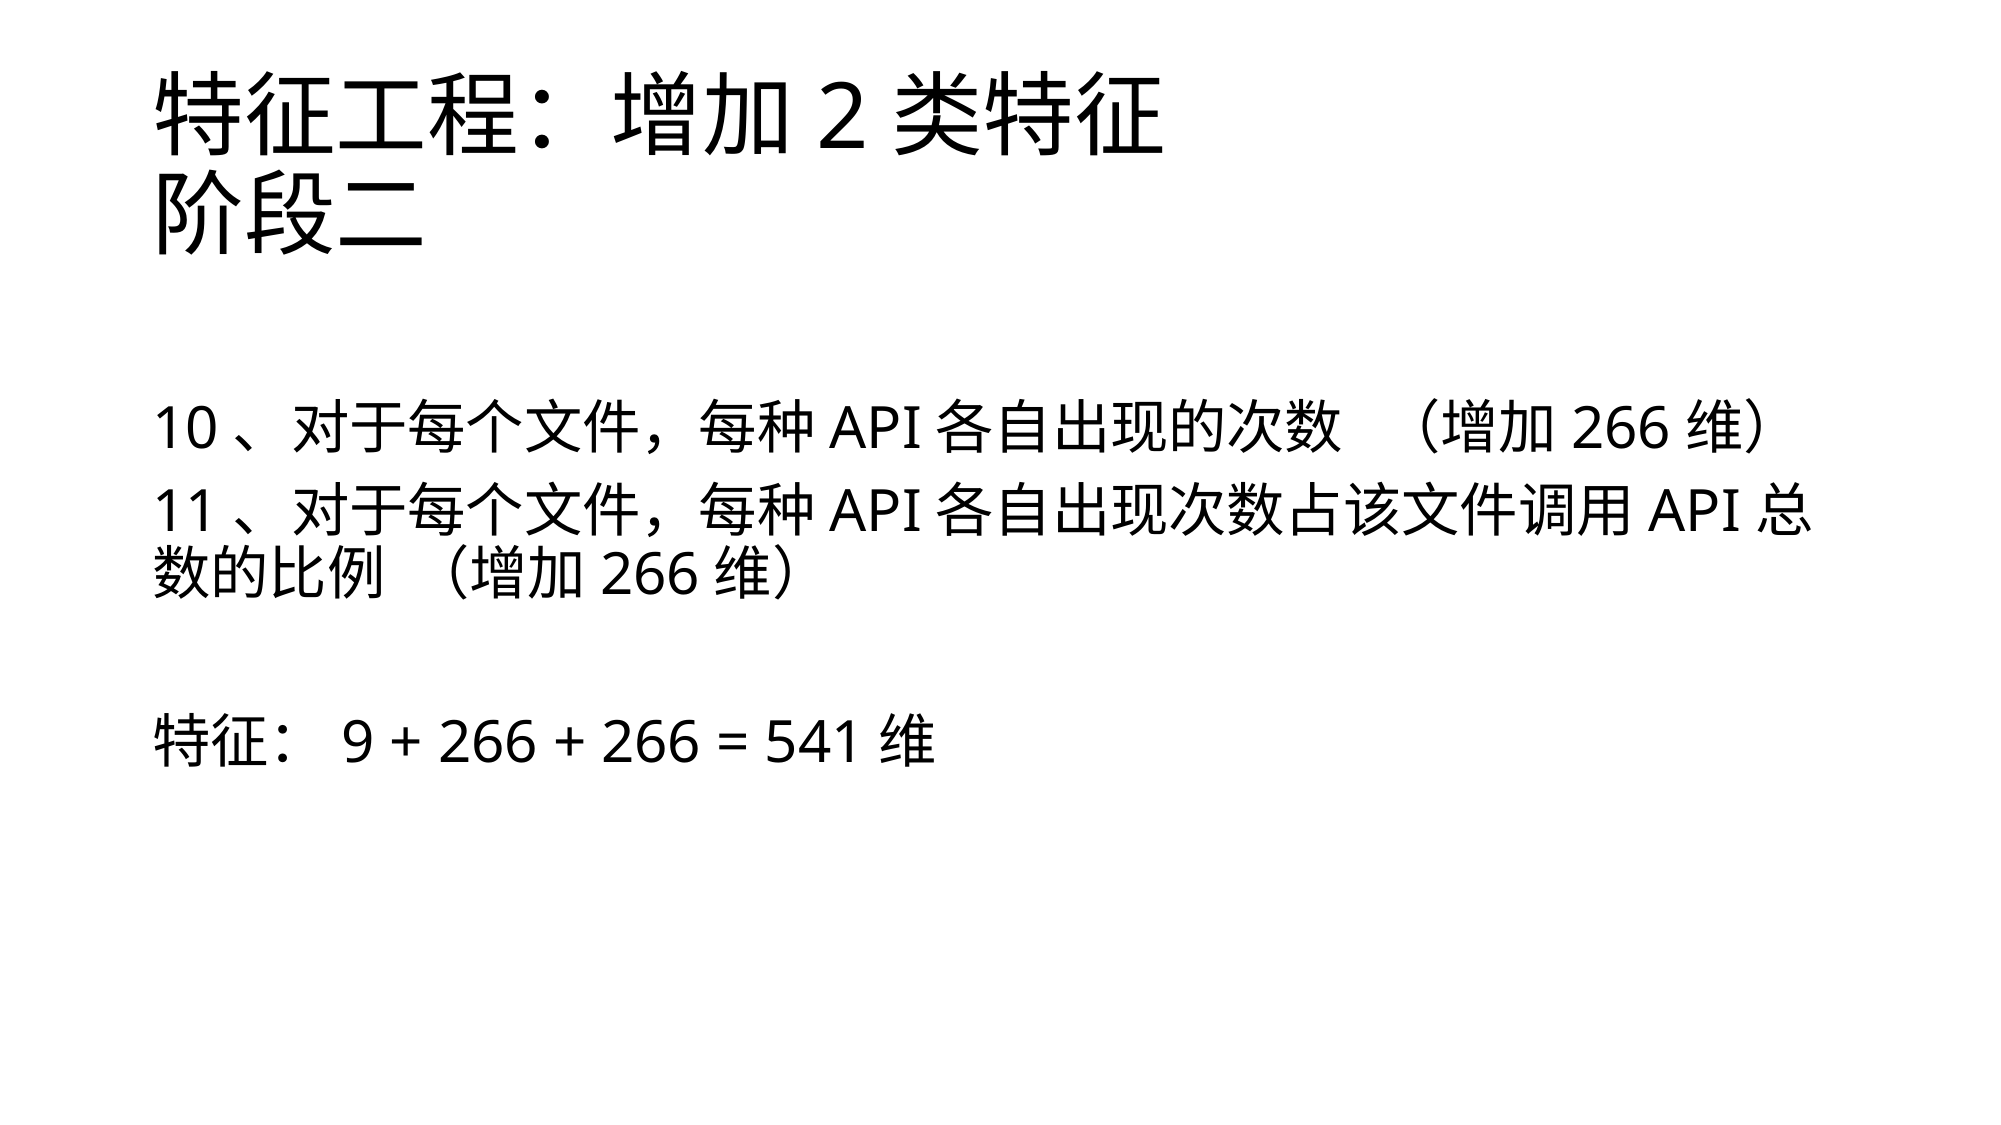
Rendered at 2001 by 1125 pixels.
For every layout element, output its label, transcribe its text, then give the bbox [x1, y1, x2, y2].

list 10、对于每个文件，每种API各自出现的次数 （增加266维） 11、对于每个文件，每种API各自出现次数占该文件调用API总数的比例 （增加266维） 特征：9 + 266 + 266 = 541维 [137, 299, 1863, 1014]
title 特征工程：增加2类特征 阶段二 [137, 59, 1863, 278]
